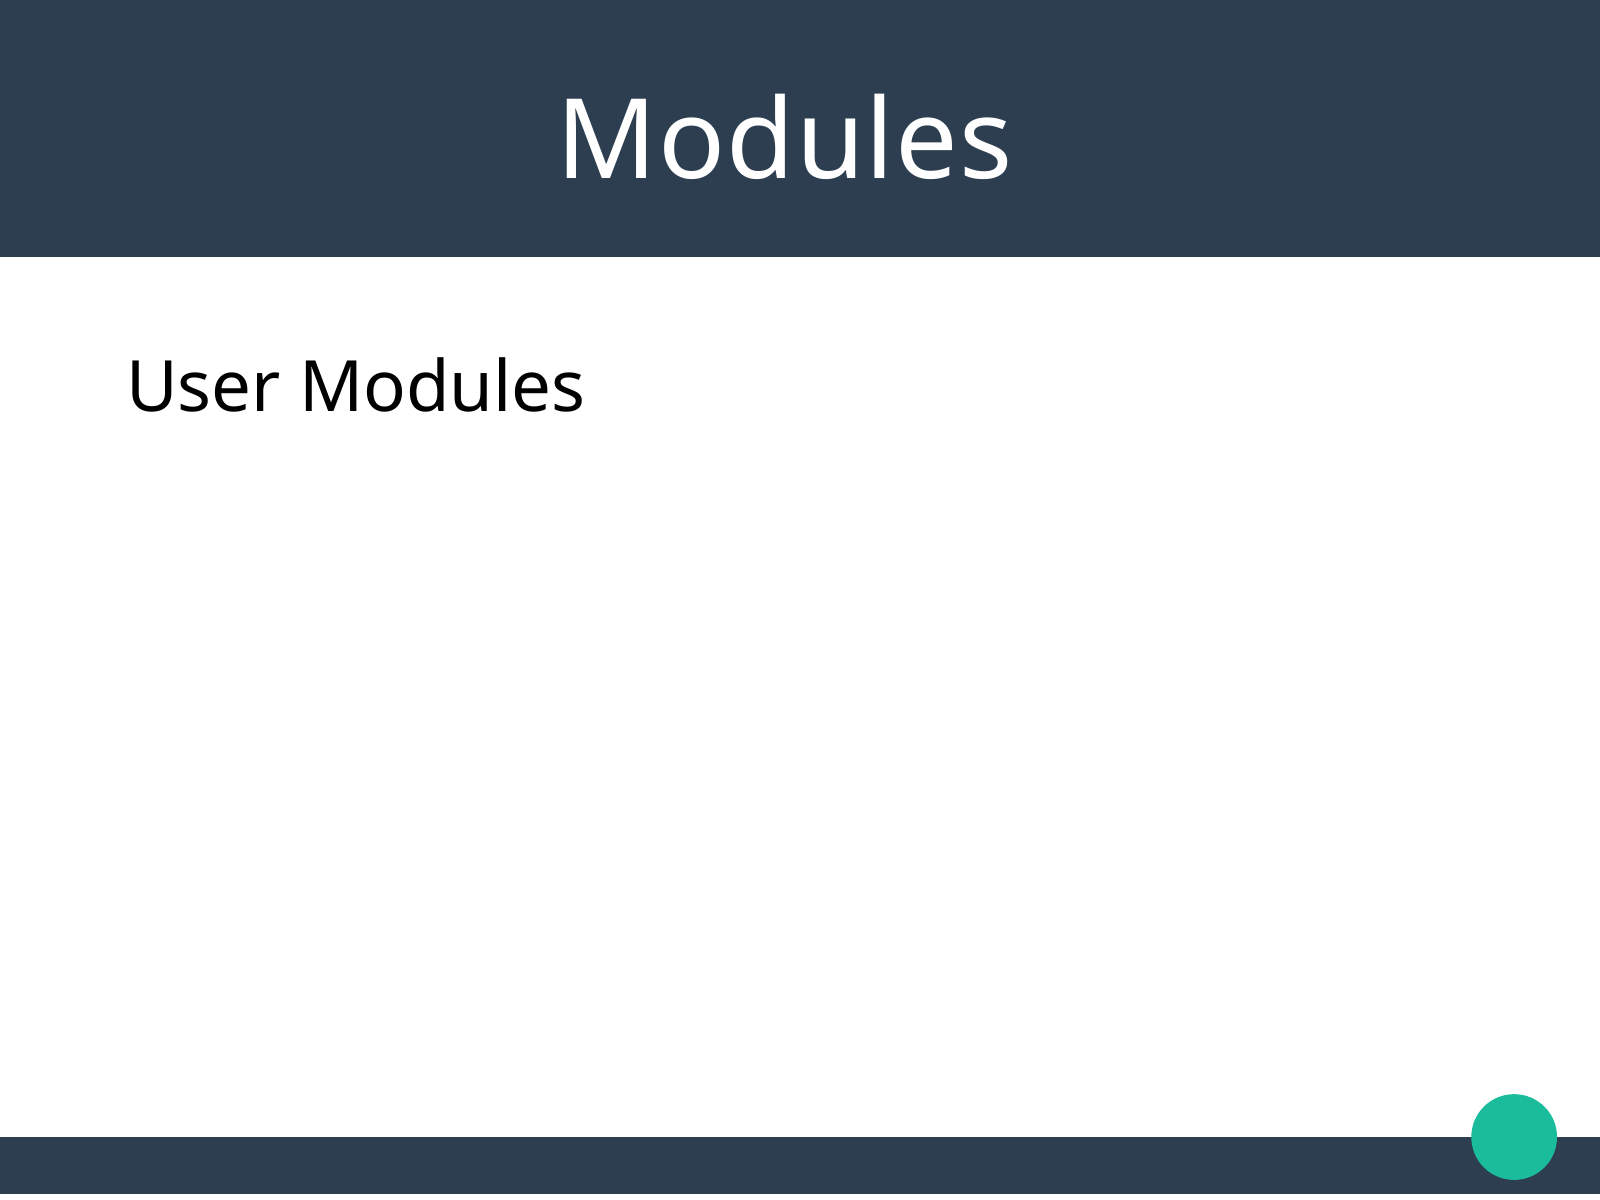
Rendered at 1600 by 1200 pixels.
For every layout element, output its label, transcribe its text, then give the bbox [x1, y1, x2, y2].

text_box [0, 0, 1600, 258]
text_box User Modules [119, 326, 611, 426]
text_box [0, 1136, 1600, 1195]
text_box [1471, 1093, 1558, 1181]
